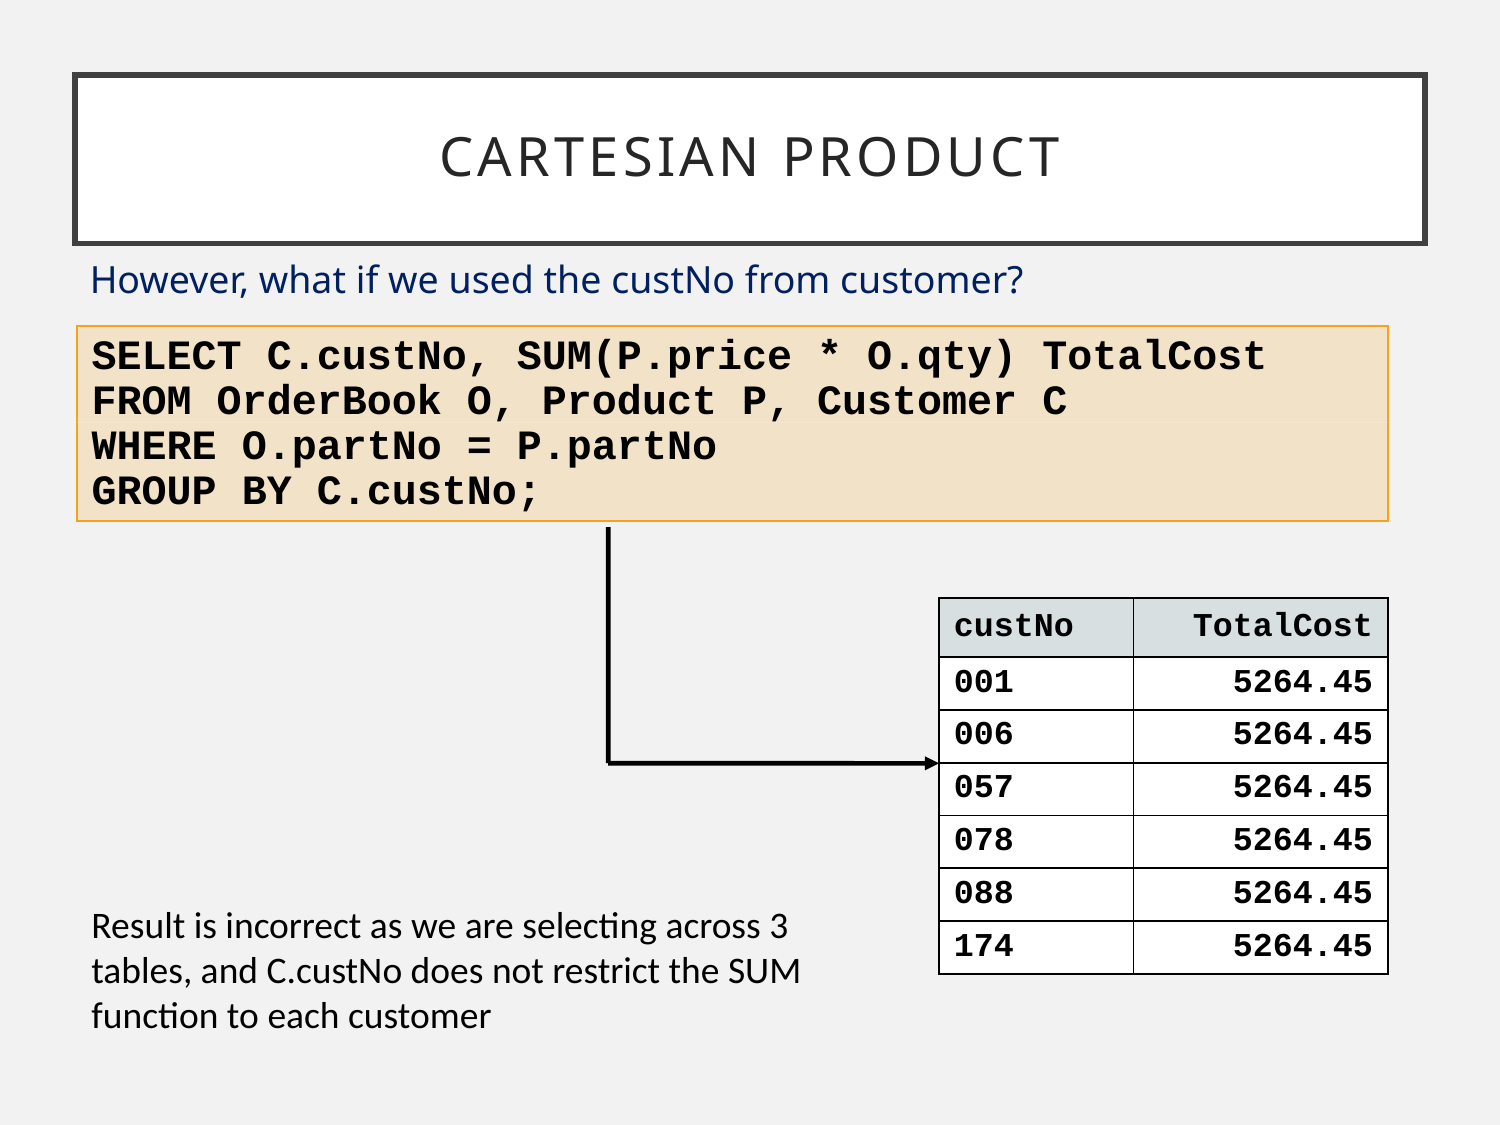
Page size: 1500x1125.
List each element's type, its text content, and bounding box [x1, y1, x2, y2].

table_header custNo [940, 599, 1133, 656]
text_box SELECT C.custNo, SUM(P.price * O.qty) TotalCost FROM OrderBook O, Product P, Customer C WHERE O.partNo = P.partNo GROUP BY C.custNo; [76, 326, 1388, 422]
text_box However, what if we used the custNo from customer? [75, 248, 1340, 309]
text_box SELECT C.custNo, SUM(P.price * O.qty) TotalCost FROM OrderBook O, Product P, Customer C WHERE O.partNo = P.partNo GROUP BY C.custNo; [76, 423, 1388, 521]
text_box Result is incorrect as we are selecting across 3 tables, and C.custNo does not restrict the SUM function to each customer [76, 893, 827, 1043]
table_cell 5264.45 [1134, 711, 1387, 762]
title Cartesian Product [72, 72, 1428, 246]
table_cell 5264.45 [1134, 658, 1387, 709]
text_box [609, 757, 939, 770]
table_header TotalCost [1134, 599, 1387, 656]
table_cell 5264.45 [1134, 869, 1387, 920]
table_cell 057 [940, 764, 1133, 815]
table_cell 5264.45 [1134, 764, 1387, 815]
table_cell 174 [940, 922, 1133, 973]
table_cell 088 [940, 869, 1133, 920]
table_cell 001 [940, 658, 1133, 709]
table_cell 5264.45 [1134, 922, 1387, 973]
table_cell 006 [940, 711, 1133, 762]
table_cell 078 [940, 816, 1133, 867]
table_cell 5264.45 [1134, 816, 1387, 867]
